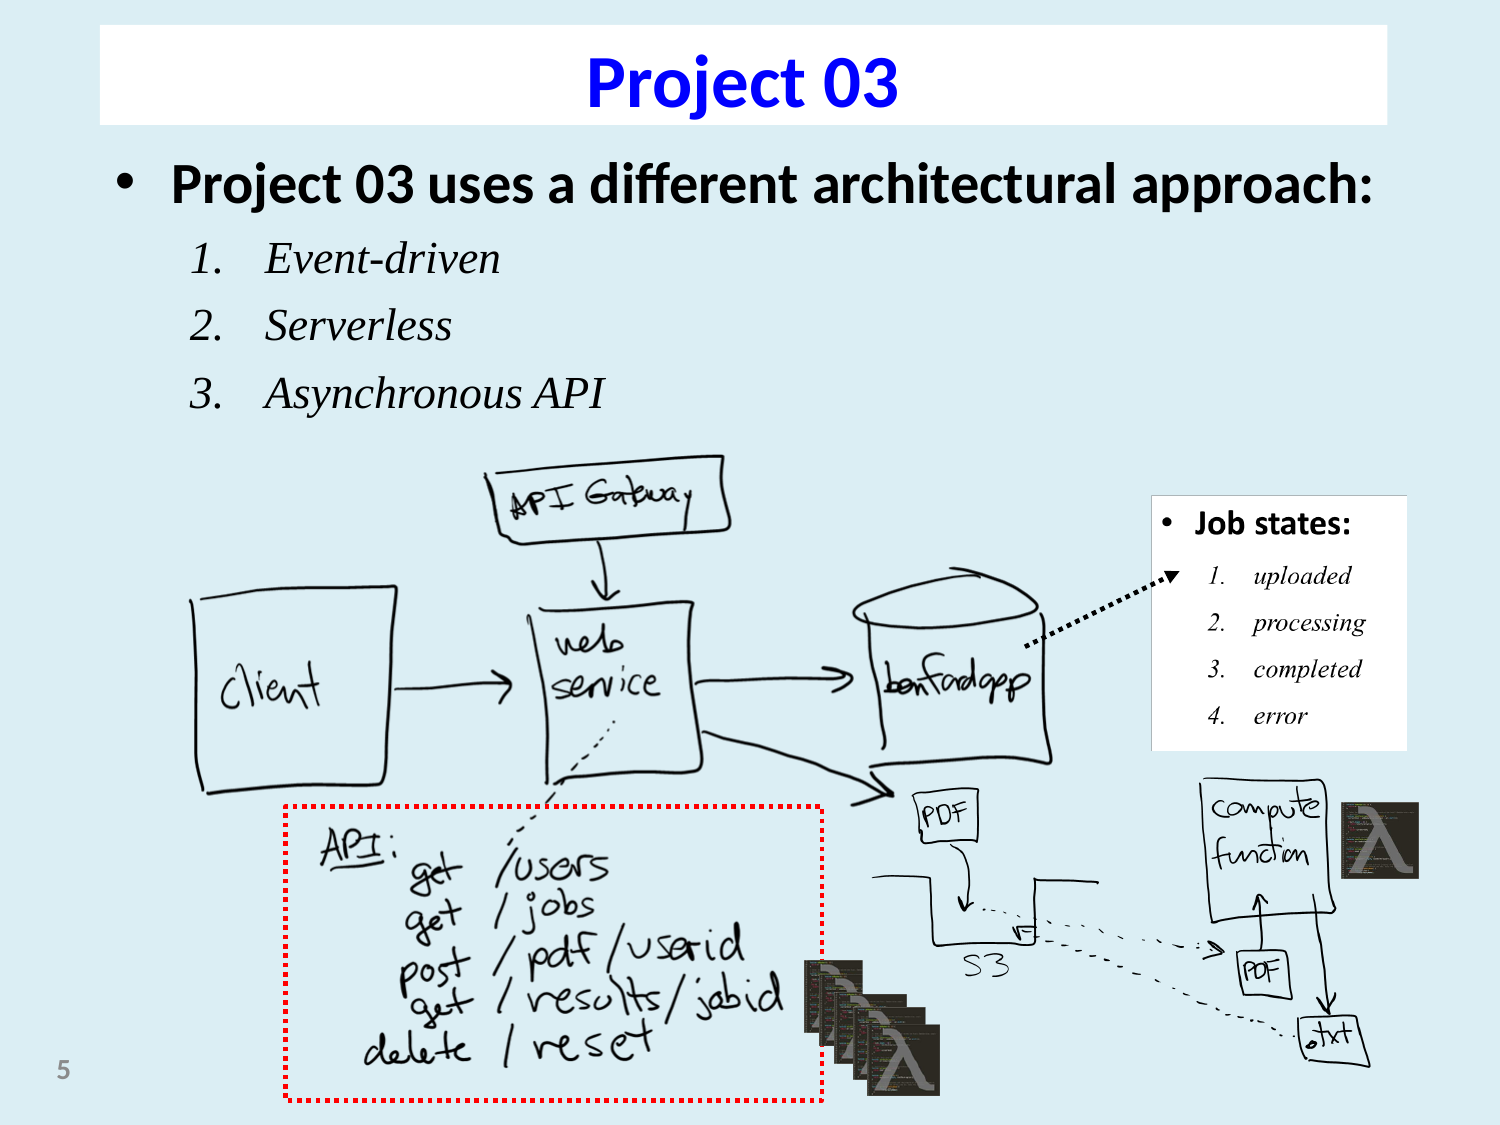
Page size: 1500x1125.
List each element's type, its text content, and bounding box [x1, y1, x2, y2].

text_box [184, 450, 1276, 1101]
slide_number 5 [11, 1037, 87, 1098]
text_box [868, 774, 1420, 1070]
text_box Project 03 [99, 24, 1388, 125]
picture [1276, 489, 1407, 751]
list Project 03 uses a different architectural approach: Event-driven Serverless Asynchronous API [99, 137, 1450, 450]
